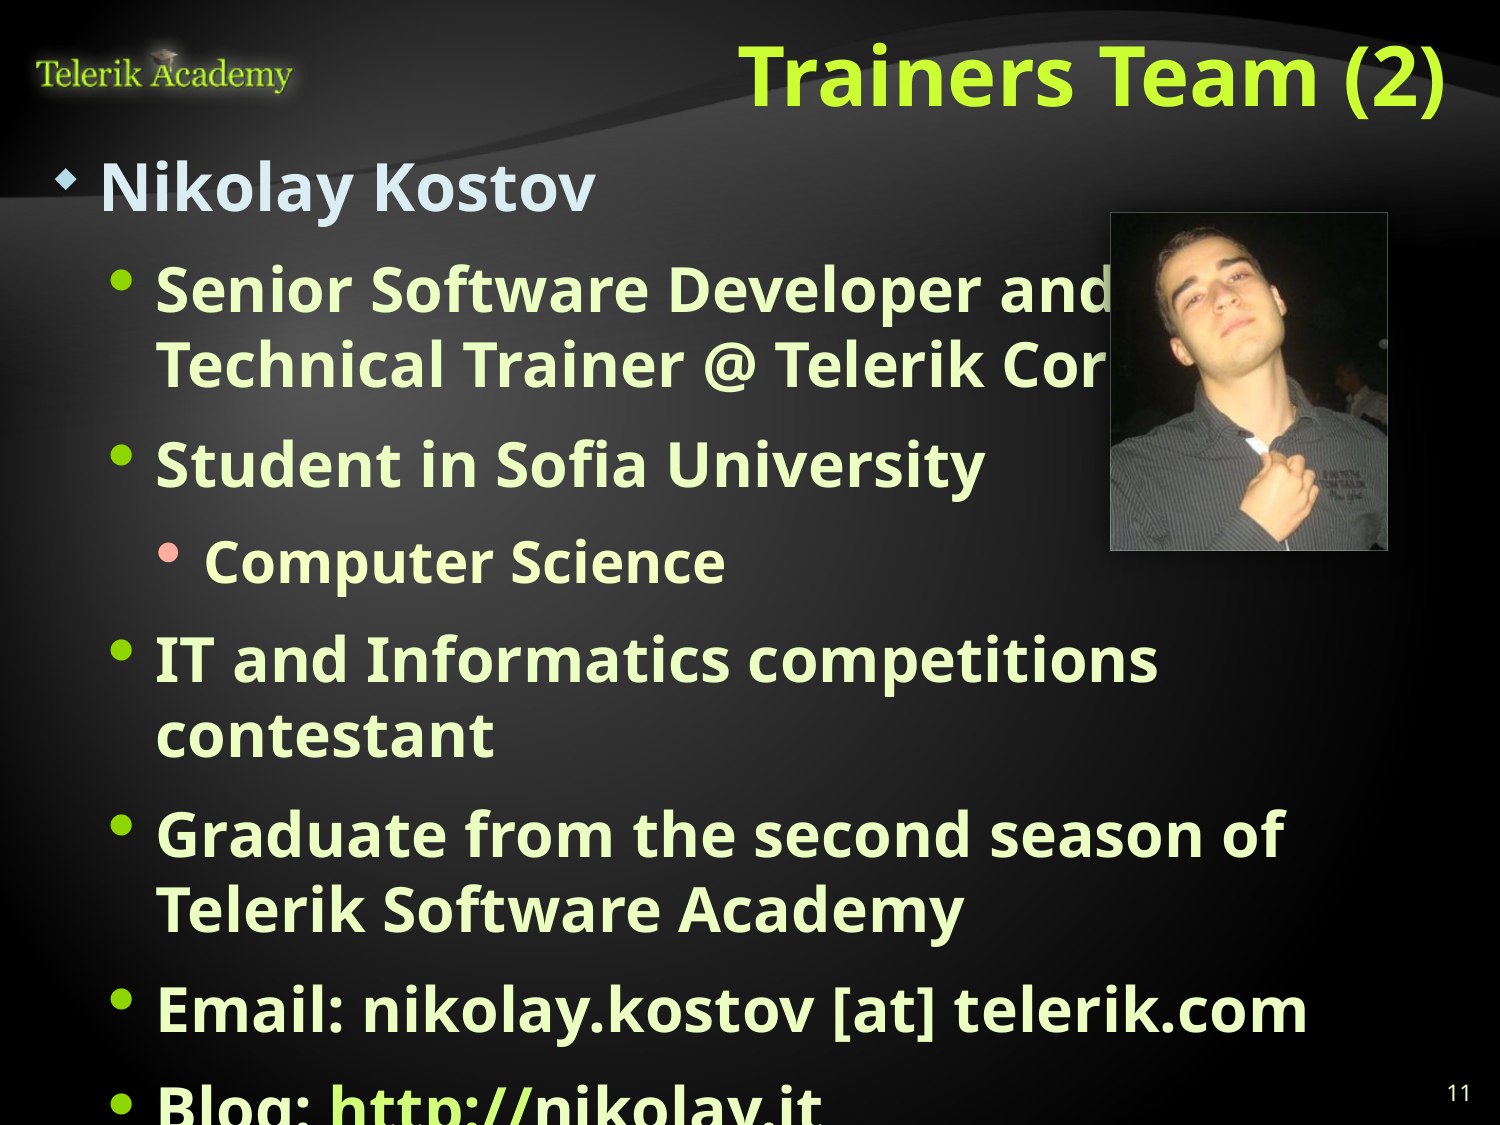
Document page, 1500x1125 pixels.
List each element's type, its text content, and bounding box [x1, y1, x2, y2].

title Trainers Team (2) [300, 12, 1463, 137]
list Nikolay Kostov Senior Software Developer and Technical Trainer @ Telerik Corp. Student in Sofia University Computer Science IT and Informatics competitions contestant Graduate from the second season of Telerik Software Academy Email: nikolay.kostov [at] telerik.com Blog: http://nikolay.it [37, 137, 1463, 1100]
slide_number 11 [1412, 1074, 1488, 1113]
picture [0, 0, 1500, 1125]
